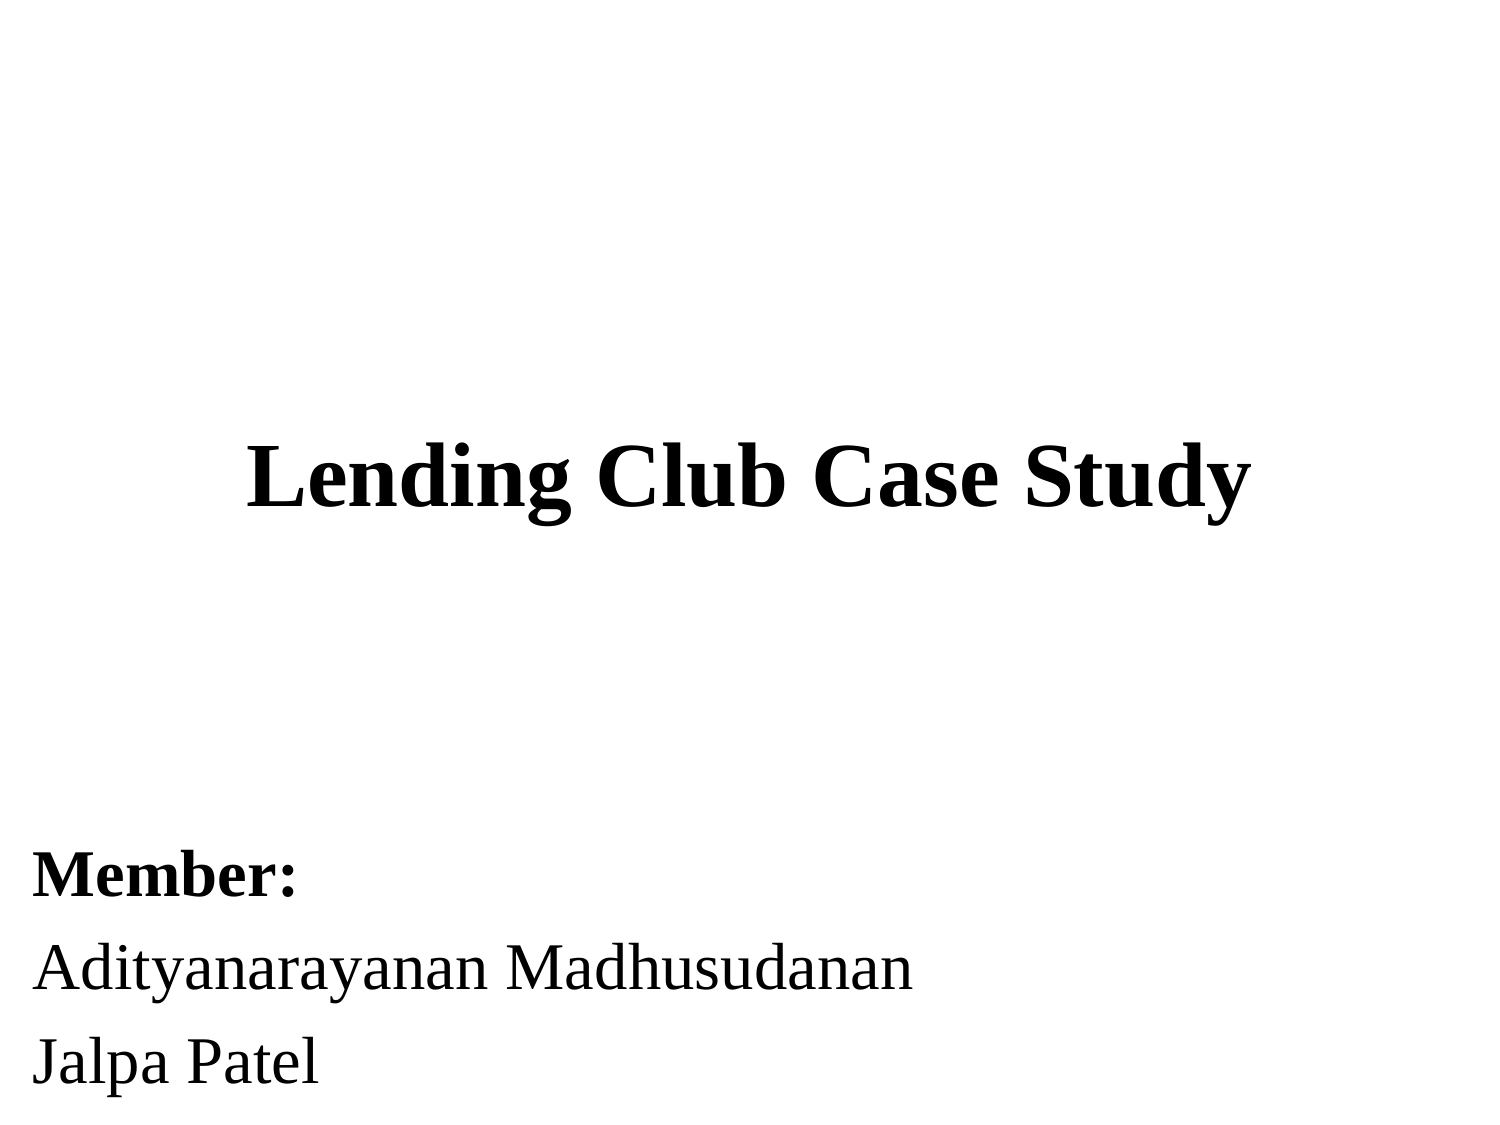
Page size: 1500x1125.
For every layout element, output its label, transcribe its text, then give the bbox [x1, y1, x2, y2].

subtitle Member: Adityanarayanan Madhusudanan Jalpa Patel [17, 822, 1068, 1110]
title Lending Club Case Study [112, 349, 1388, 591]
